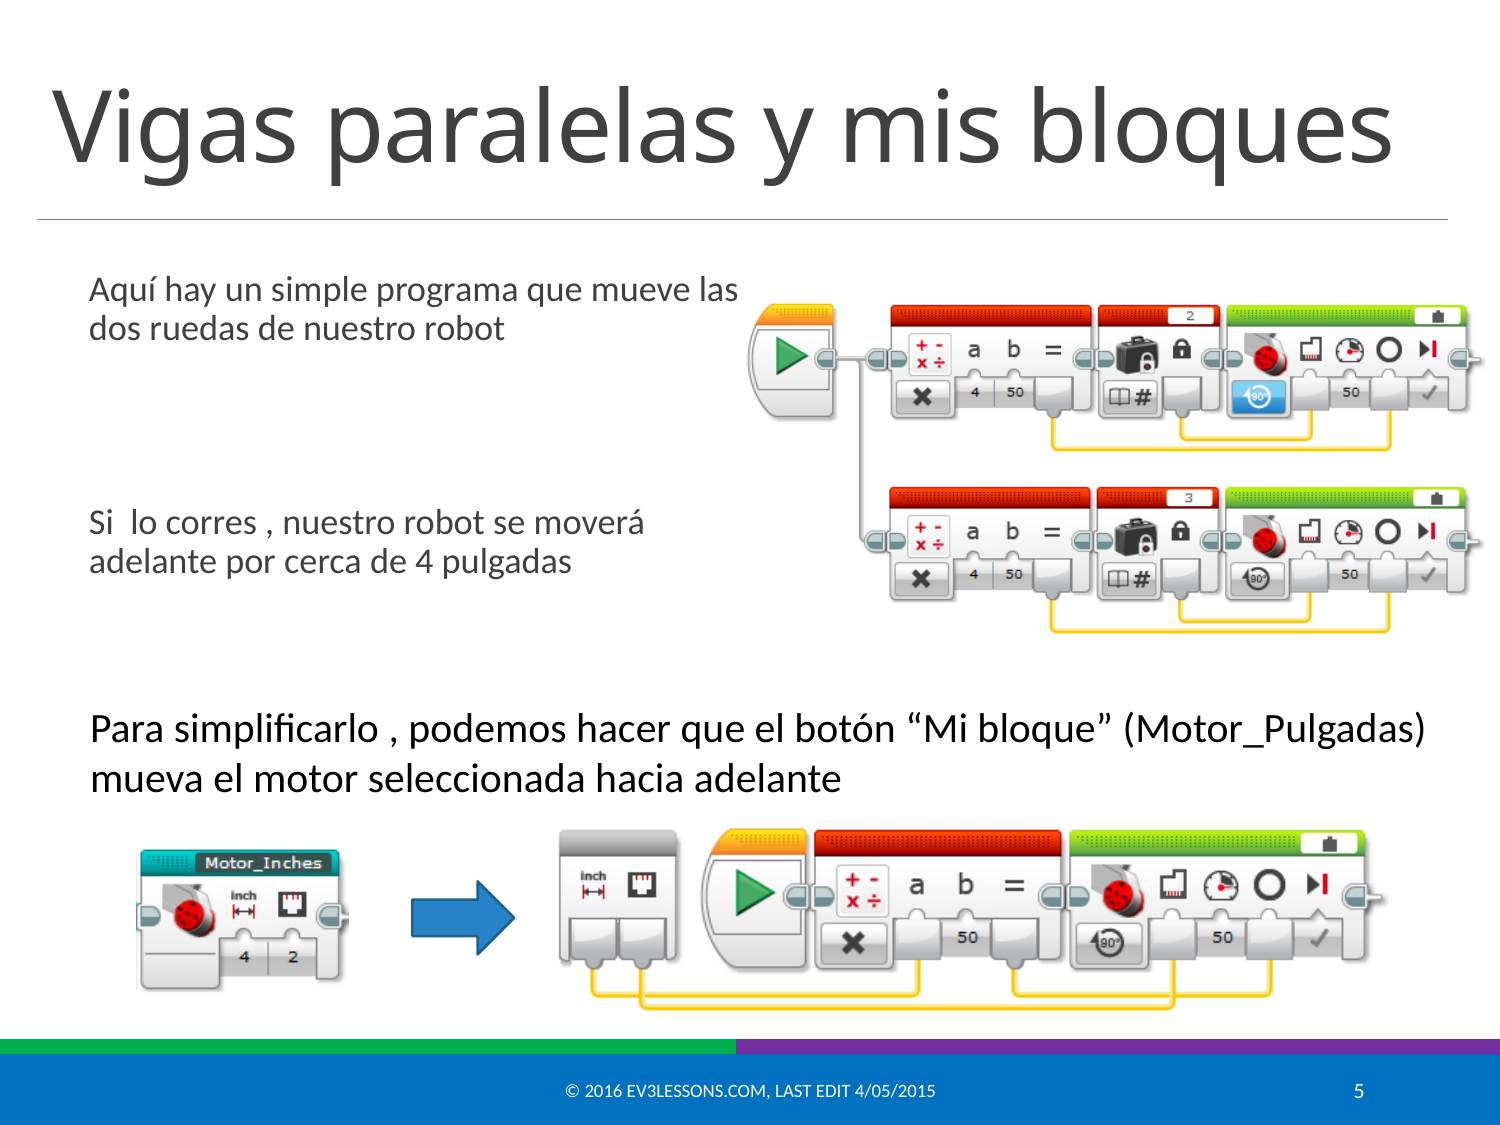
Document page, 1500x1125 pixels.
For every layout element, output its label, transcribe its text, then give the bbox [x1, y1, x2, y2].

picture [539, 804, 1392, 1031]
picture [135, 841, 349, 995]
text_box Para simplificarlo , podemos hacer que el botón “Mi bloque” (Motor_Pulgadas) mueva el motor seleccionada hacia adelante [75, 692, 1450, 879]
text_box [411, 880, 516, 956]
slide_number 5 [1218, 1059, 1380, 1120]
title Vigas paralelas y mis bloques [37, 47, 1448, 191]
footer © 2016 EV3Lessons.com, Last edit 4/05/2015 [453, 1059, 1047, 1120]
list Aquí hay un simple programa que mueve las dos ruedas de nuestro robot Si lo corres , nuestro robot se moverá adelante por cerca de 4 pulgadas [75, 262, 743, 657]
picture [741, 285, 1500, 646]
